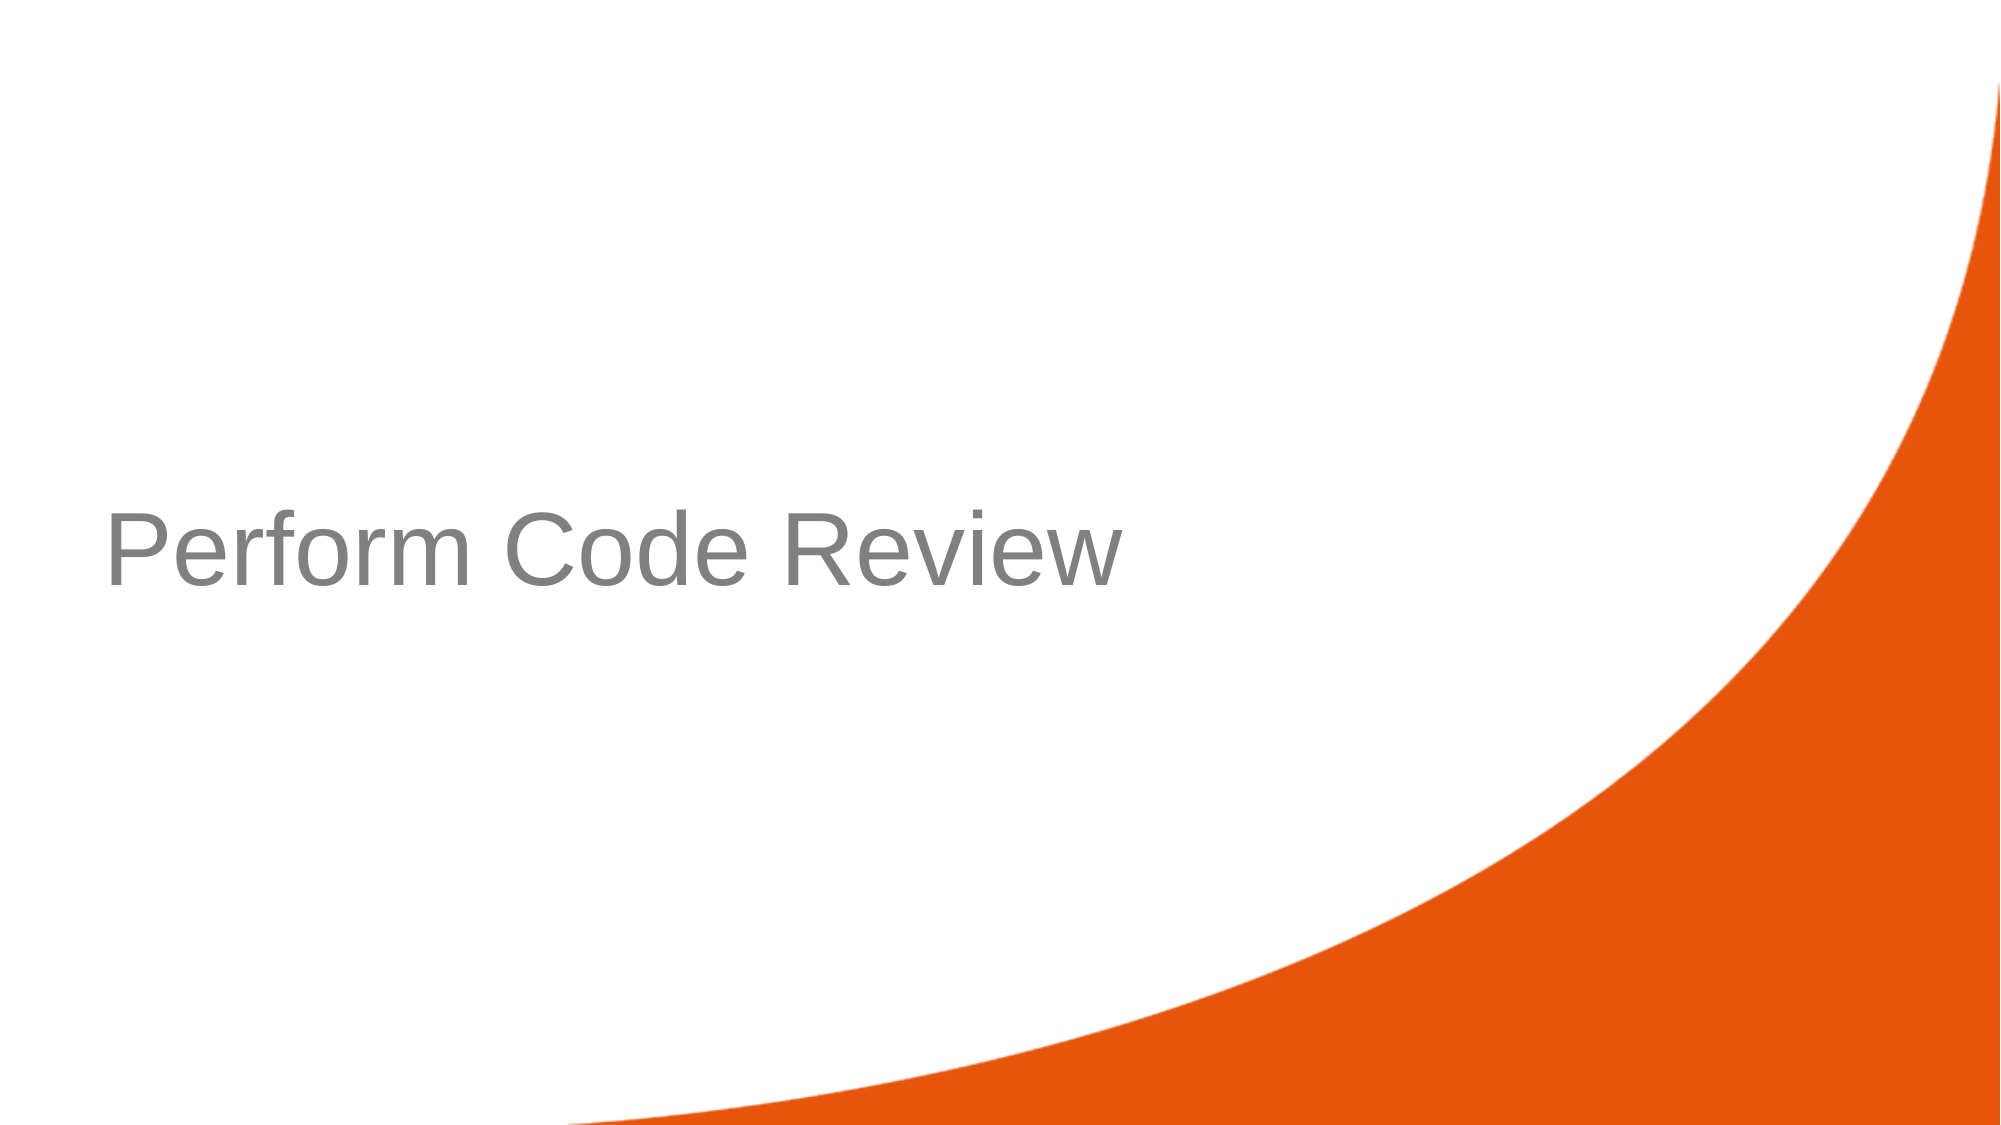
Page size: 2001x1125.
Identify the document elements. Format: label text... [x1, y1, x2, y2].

title Perform Code Review [88, 385, 1938, 740]
picture [0, 0, 2000, 1125]
